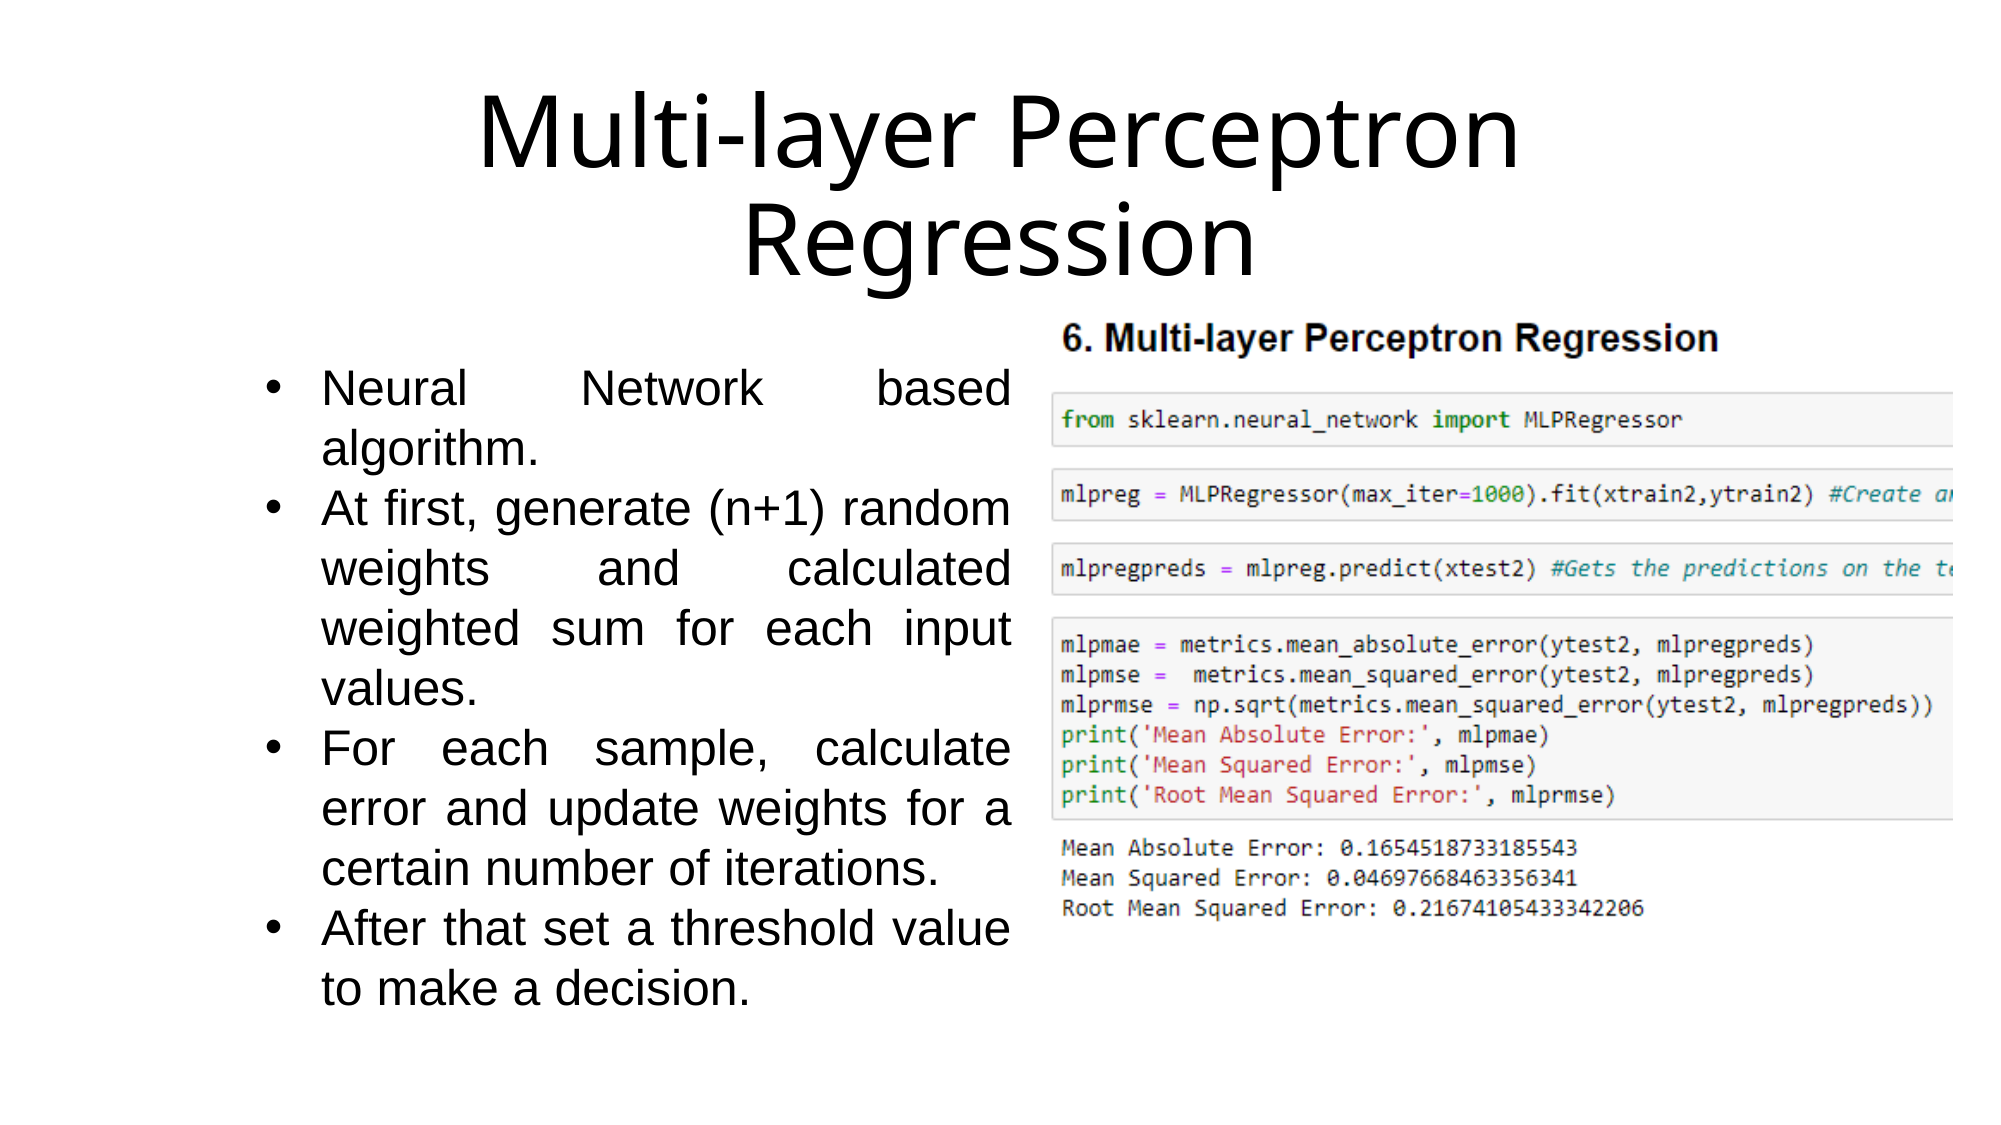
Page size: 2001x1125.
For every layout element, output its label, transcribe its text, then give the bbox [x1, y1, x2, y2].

title Multi-layer Perceptron Regression [249, 184, 1750, 305]
subtitle Neural Network based algorithm. At first, generate (n+1) random weights and calculated weighted sum for each input values. For each sample, calculate error and update weights for a certain number of iterations. After that set a threshold value to make a decision. [249, 348, 1027, 907]
picture [1045, 304, 1953, 941]
